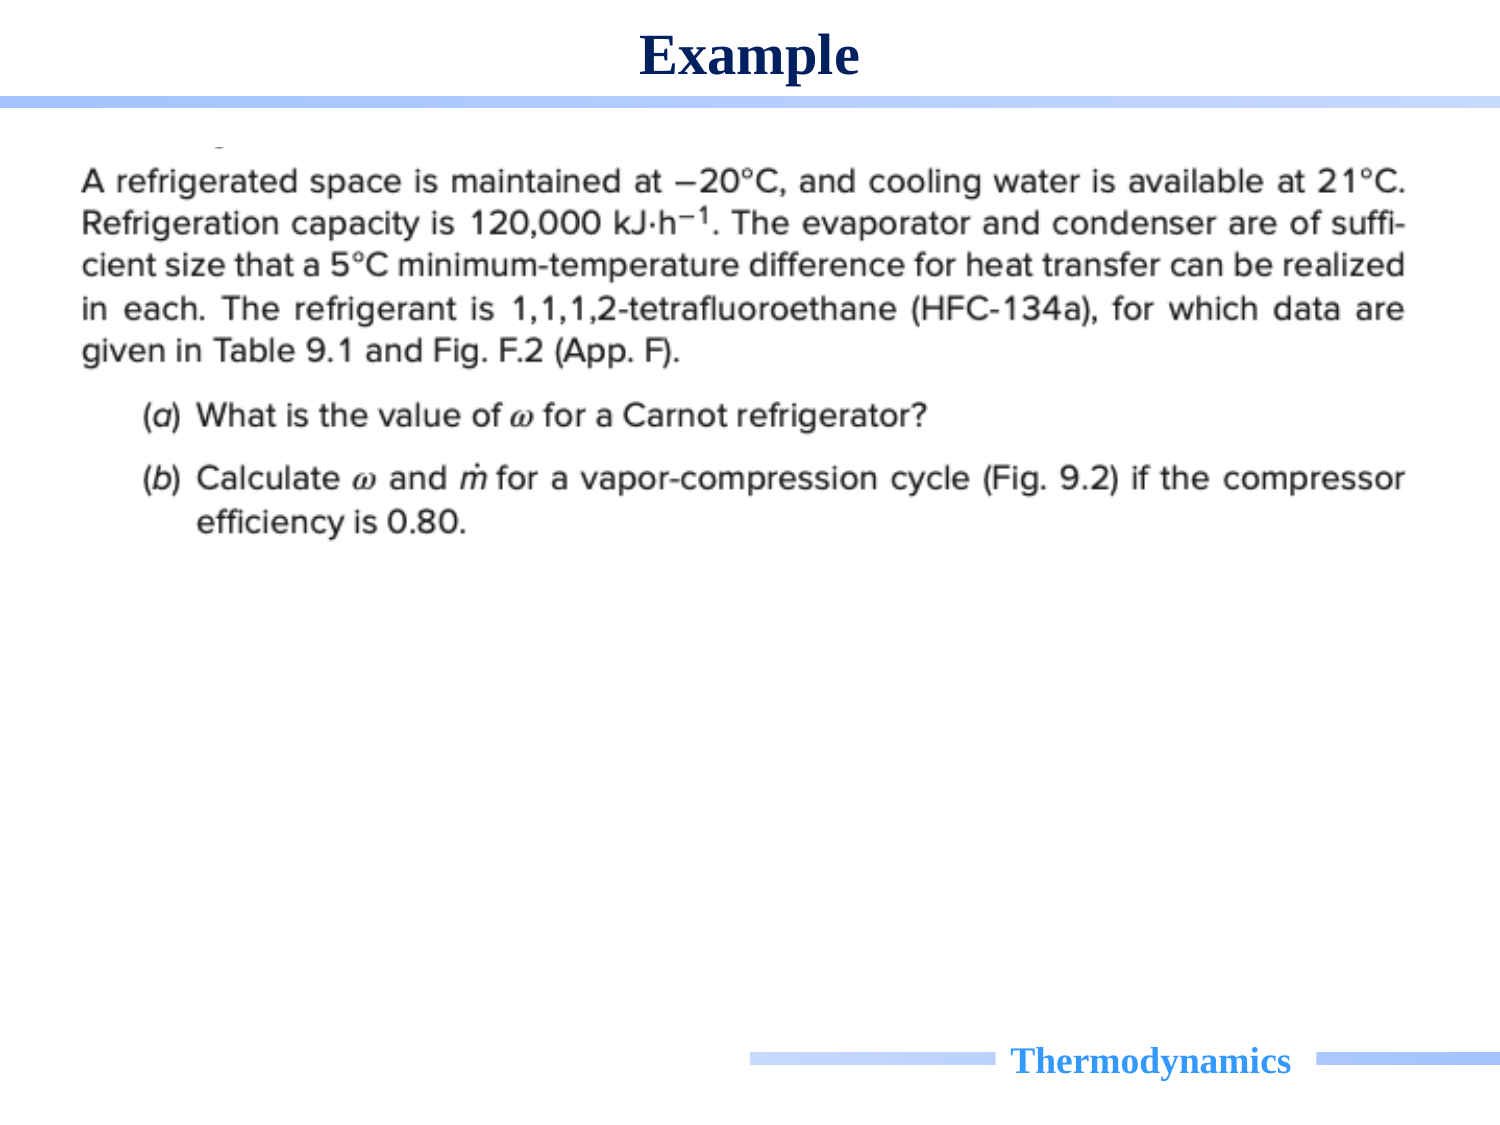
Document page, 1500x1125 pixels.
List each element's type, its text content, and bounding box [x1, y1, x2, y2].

picture [61, 147, 1439, 563]
title Example [228, 25, 1272, 77]
